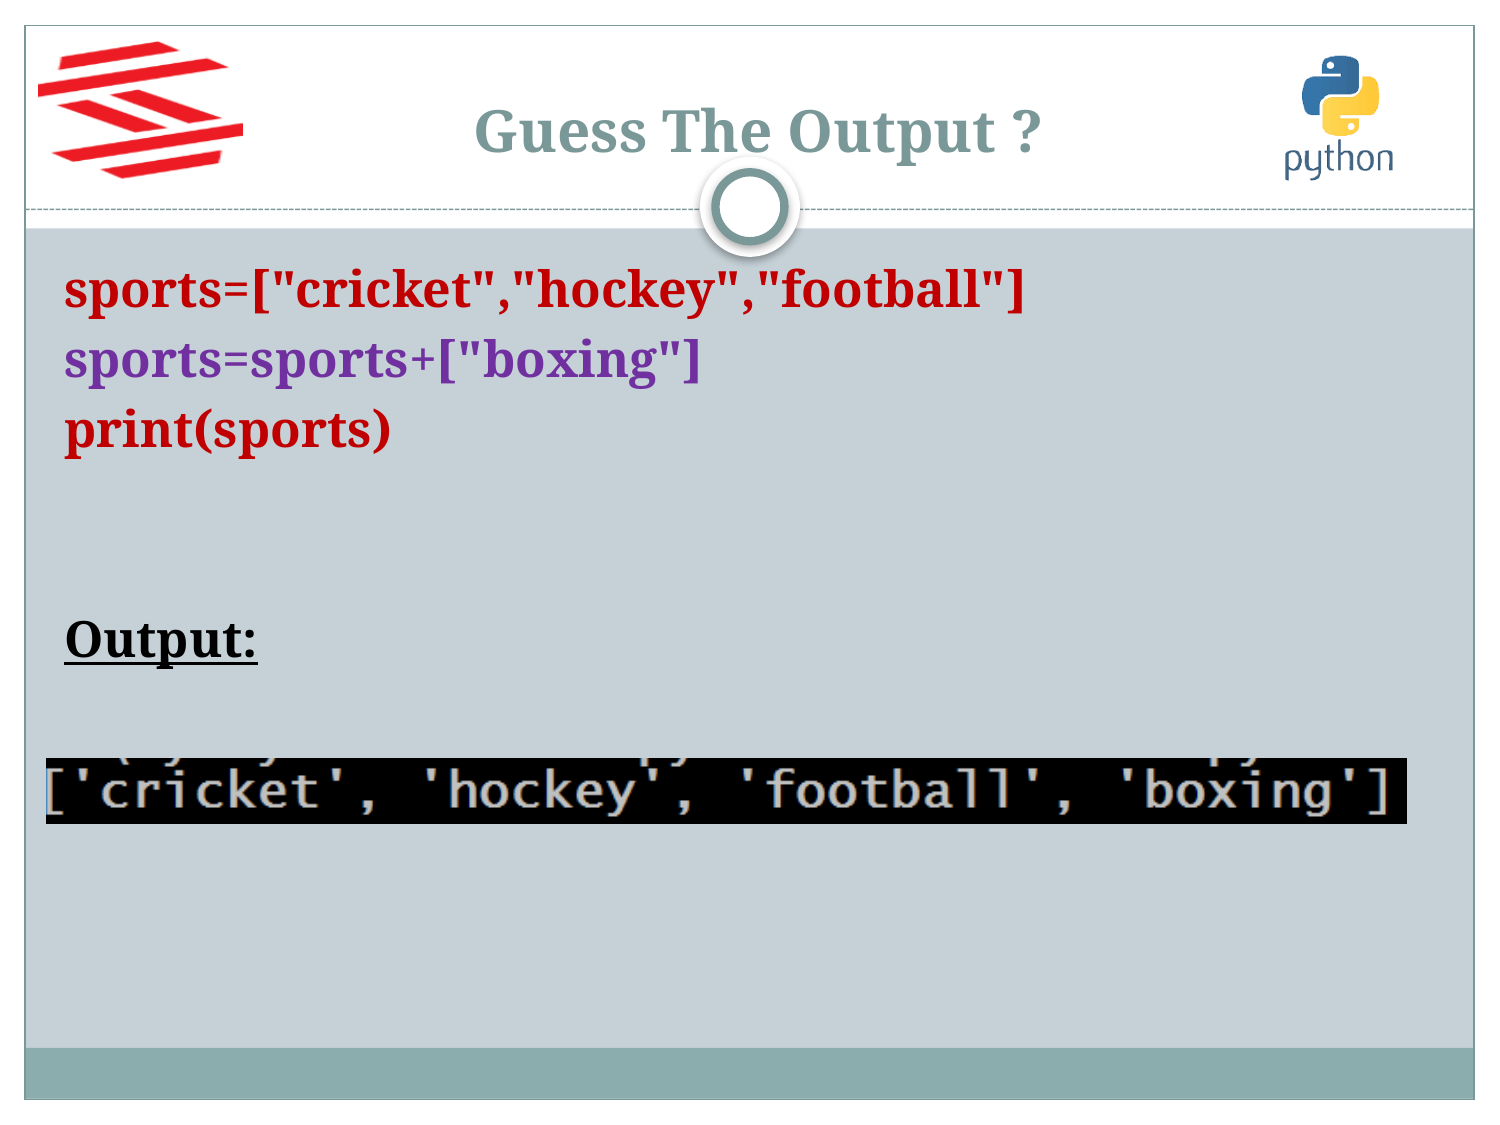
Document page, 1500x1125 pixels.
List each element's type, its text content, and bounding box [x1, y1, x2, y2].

picture [1206, 53, 1471, 186]
picture [46, 758, 1407, 824]
list sports=["cricket","hockey","football"] sports=sports+["boxing"] print(sports) Output: [49, 250, 1445, 1047]
picture [37, 40, 243, 185]
title Guess The Output ? [248, 46, 1459, 172]
